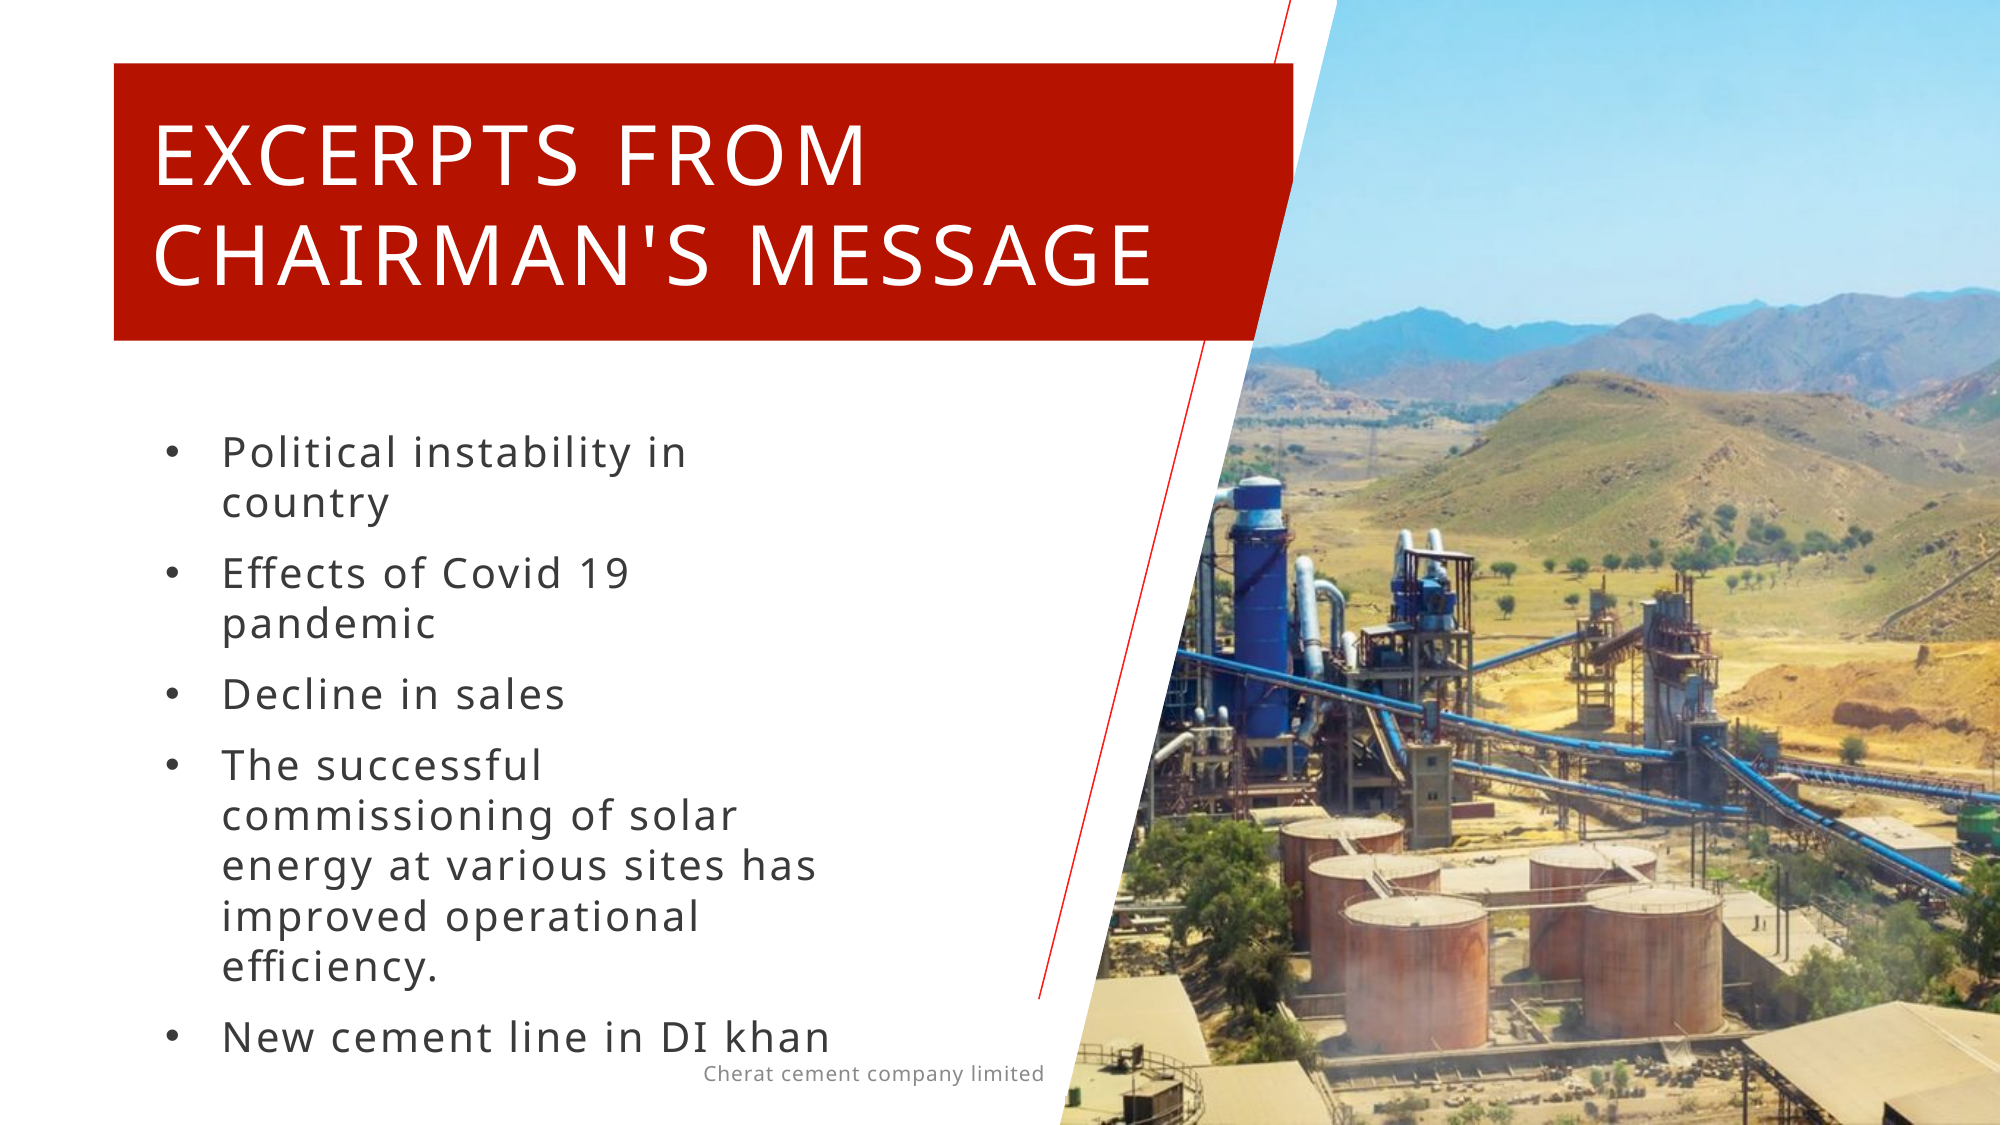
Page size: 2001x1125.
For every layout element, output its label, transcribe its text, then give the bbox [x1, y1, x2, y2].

subtitle Political instability in country Effects of Covid 19 pandemic Decline in sales The successful commissioning of solar energy at various sites has improved operational efficiency. New cement line in DI khan [150, 418, 875, 1072]
footer Cherat cement company limited [625, 1042, 1059, 1103]
title Excerpts from chairman's message [113, 63, 1059, 341]
picture [1059, 0, 2000, 1125]
